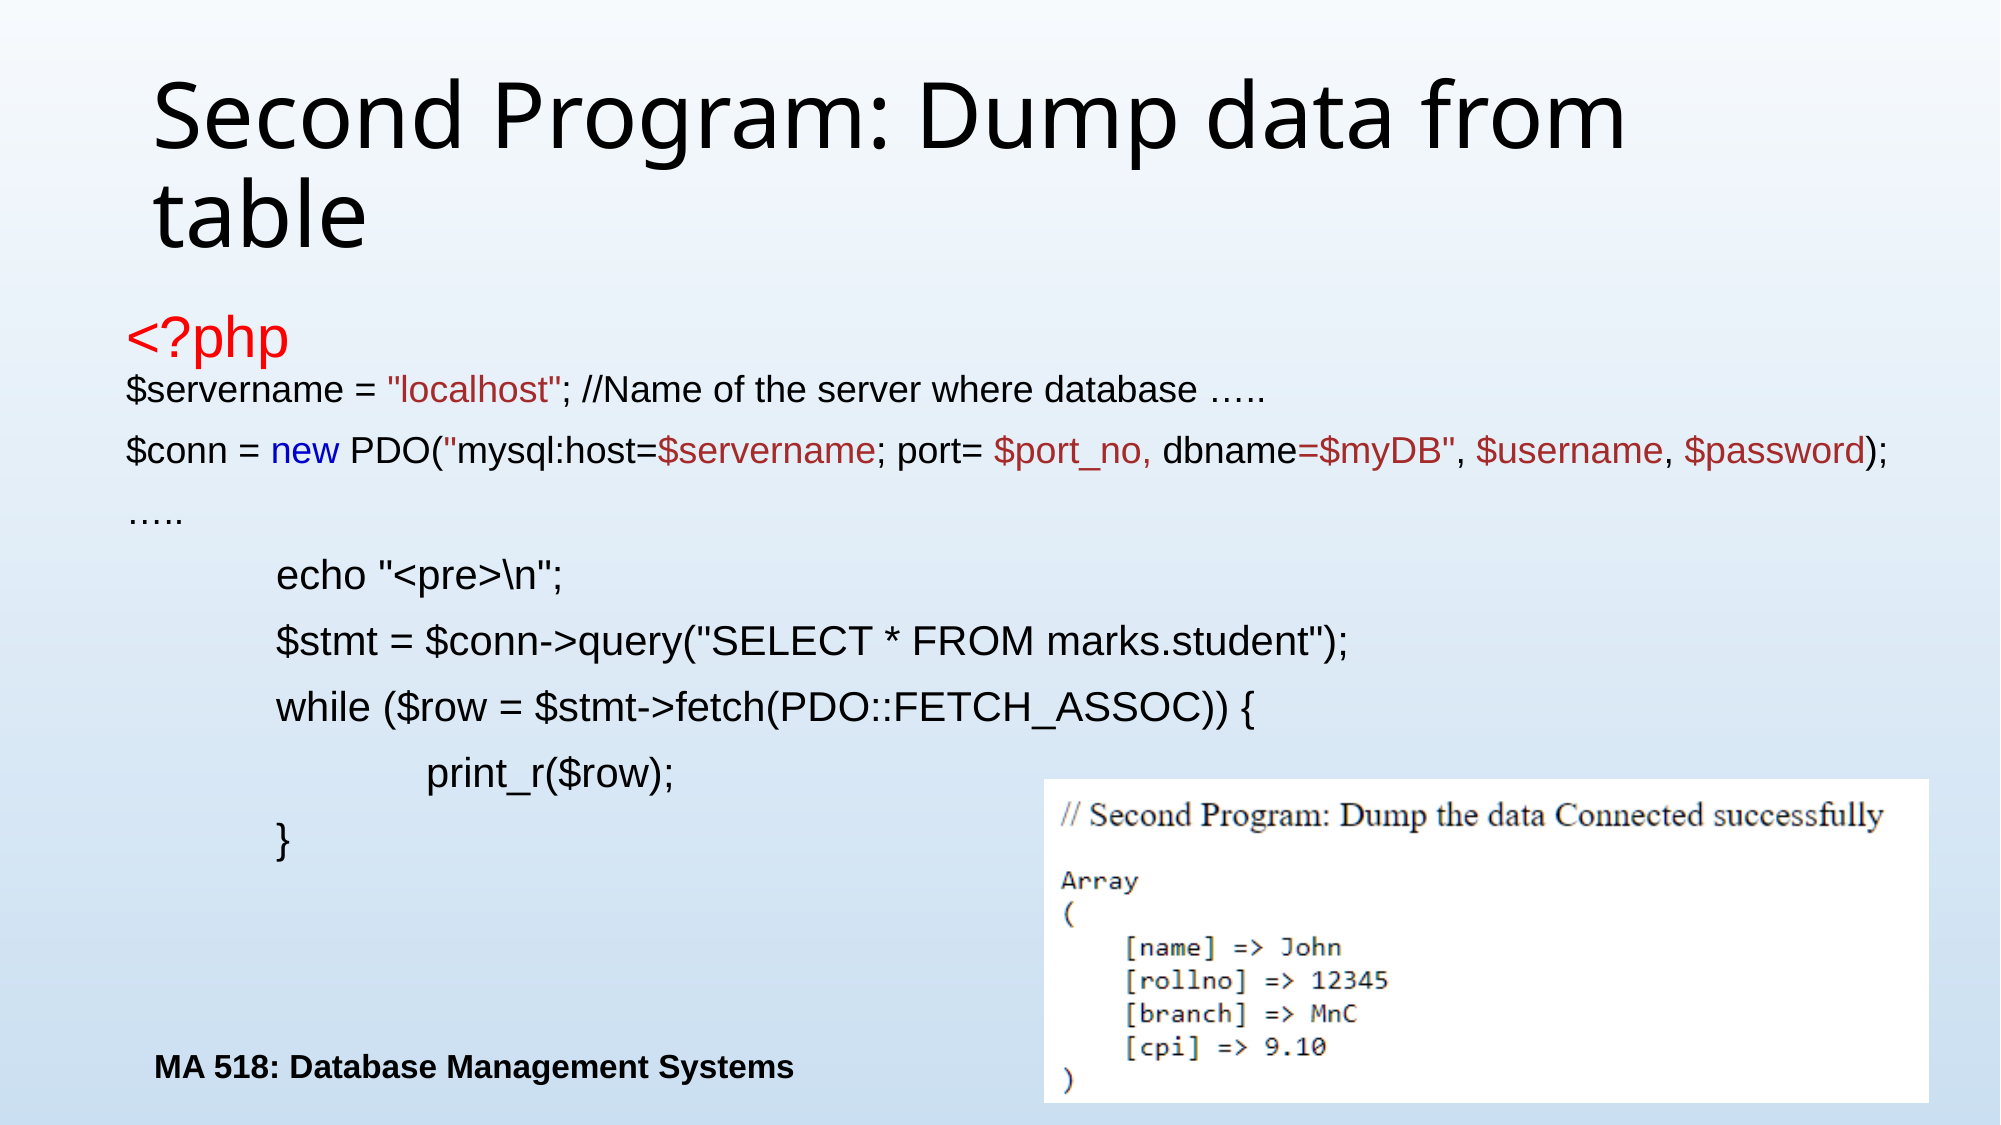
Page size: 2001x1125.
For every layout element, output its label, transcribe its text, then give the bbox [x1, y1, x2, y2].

title Second Program: Dump data from table [137, 59, 1863, 278]
footer MA 518: Database Management Systems [137, 1035, 813, 1096]
list <?php $servername = "localhost"; //Name of the server where database ….. $conn = new PDO("mysql:host=$servername; port= $port_no, dbname=$myDB", $username, $password); ….. echo "<pre>\n"; $stmt = $conn->query("SELECT * FROM marks.student"); while ($row = $stmt->fetch(PDO::FETCH_ASSOC)) { print_r($row); } [111, 299, 1913, 1014]
picture [1044, 779, 1929, 1103]
